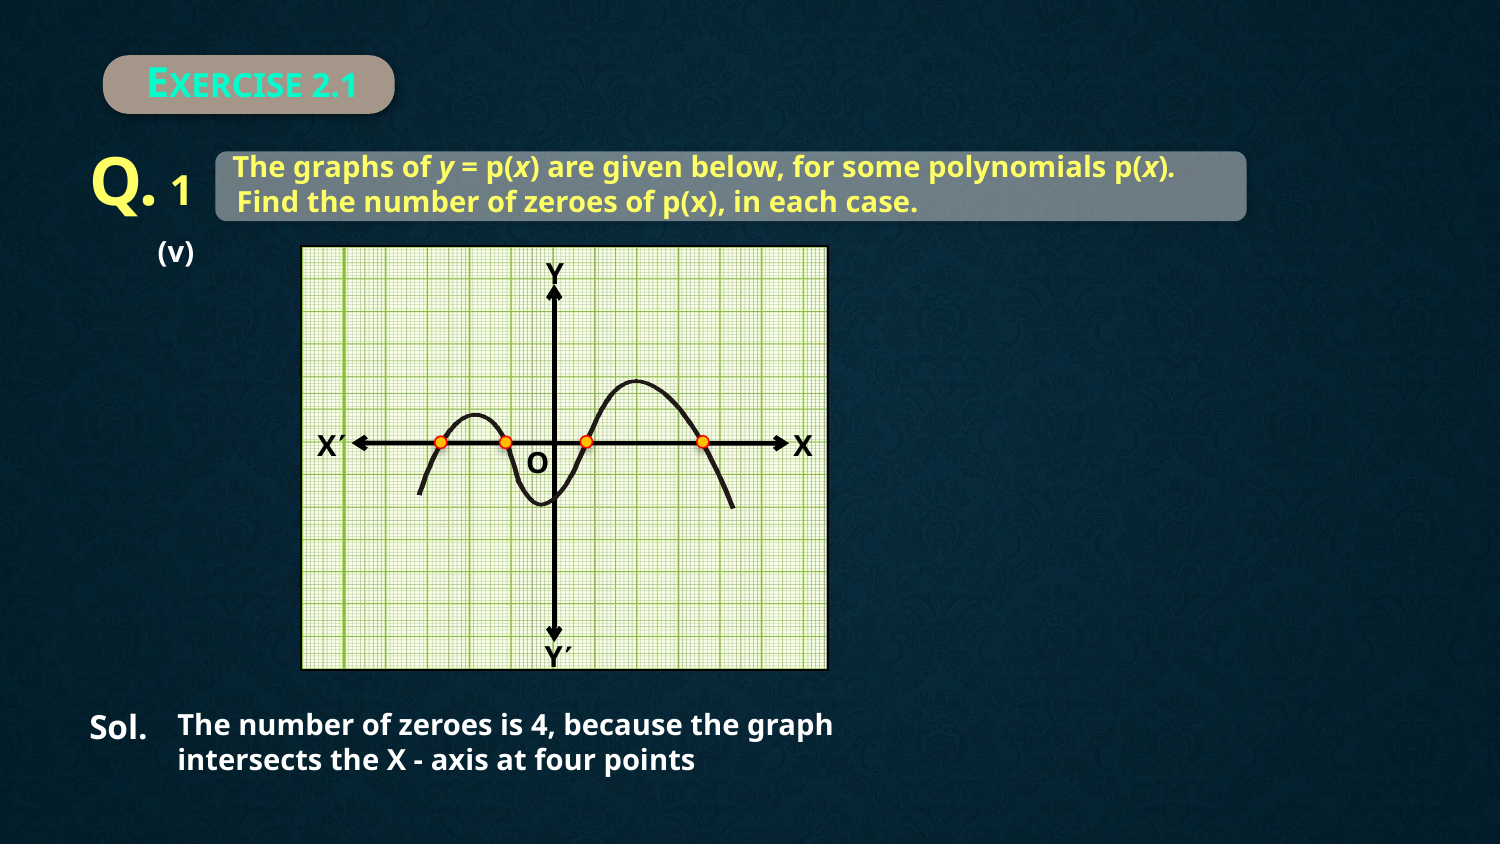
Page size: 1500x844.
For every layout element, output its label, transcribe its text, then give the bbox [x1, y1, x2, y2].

text_box (v) [141, 227, 211, 276]
text_box The number of zeroes is 4, because the graph intersects the X - axis at four points [162, 698, 963, 784]
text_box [301, 246, 830, 682]
picture [0, 0, 1500, 844]
text_box Q. 1 [74, 131, 236, 227]
text_box EXERCISE 2.1 [131, 48, 375, 114]
text_box Find the number of zeroes of p(x), in each case. [221, 175, 982, 226]
text_box [213, 153, 221, 222]
text_box [100, 53, 397, 116]
text_box [982, 191, 1249, 224]
text_box Sol. [74, 698, 177, 754]
text_box The graphs of y = p(x) are given below, for some polynomials p(x). [217, 140, 1255, 191]
